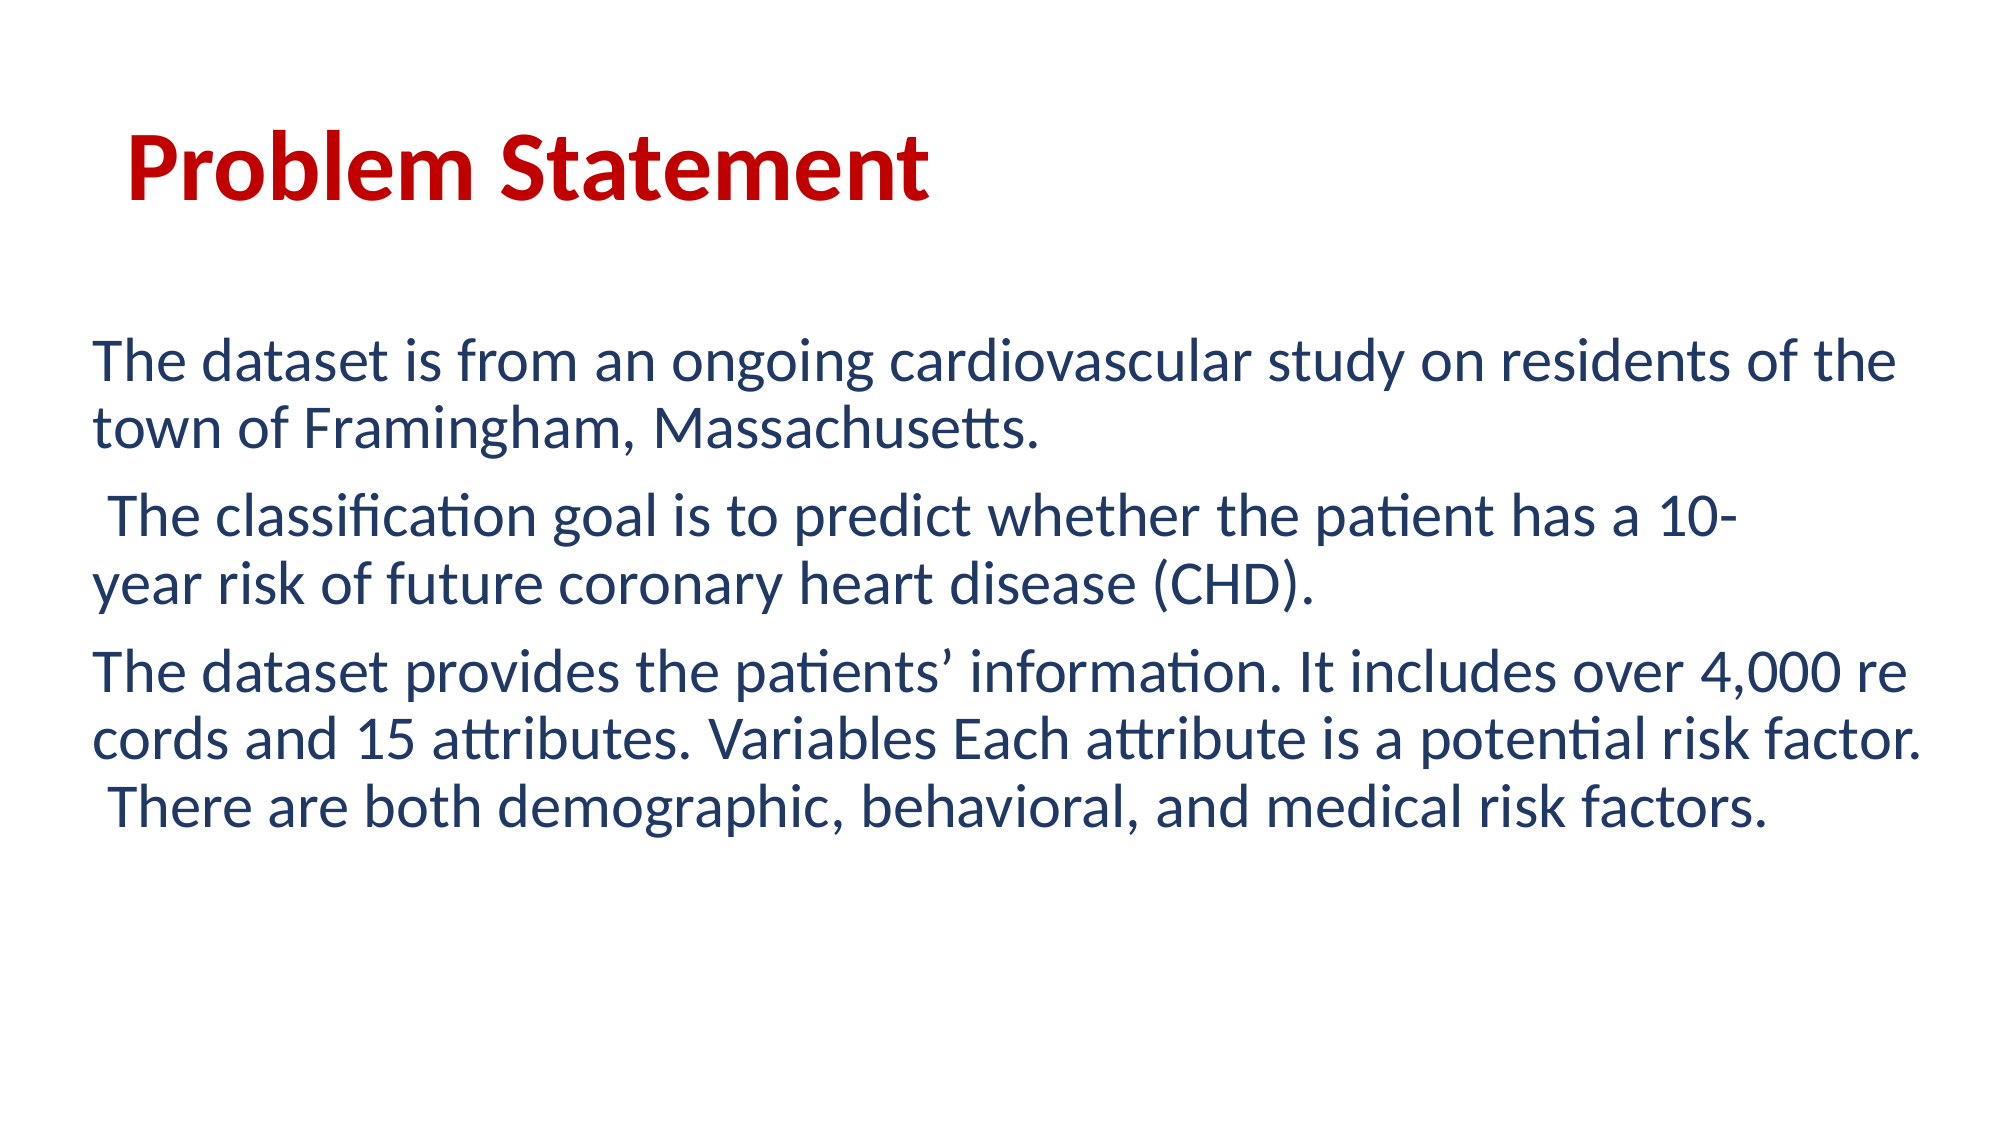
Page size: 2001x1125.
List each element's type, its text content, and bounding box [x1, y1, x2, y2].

title Problem Statement [111, 59, 1837, 247]
list The dataset is from an ongoing cardiovascular study on residents of the town of Framingham, Massachusetts. The classification goal is to predict whether the patient has a 10-year risk of future coronary heart disease (CHD). The dataset provides the patients’ information. It includes over 4,000 records and 15 attributes. Variables Each attribute is a potential risk factor. There are both demographic, behavioral, and medical risk factors. [77, 247, 1946, 962]
